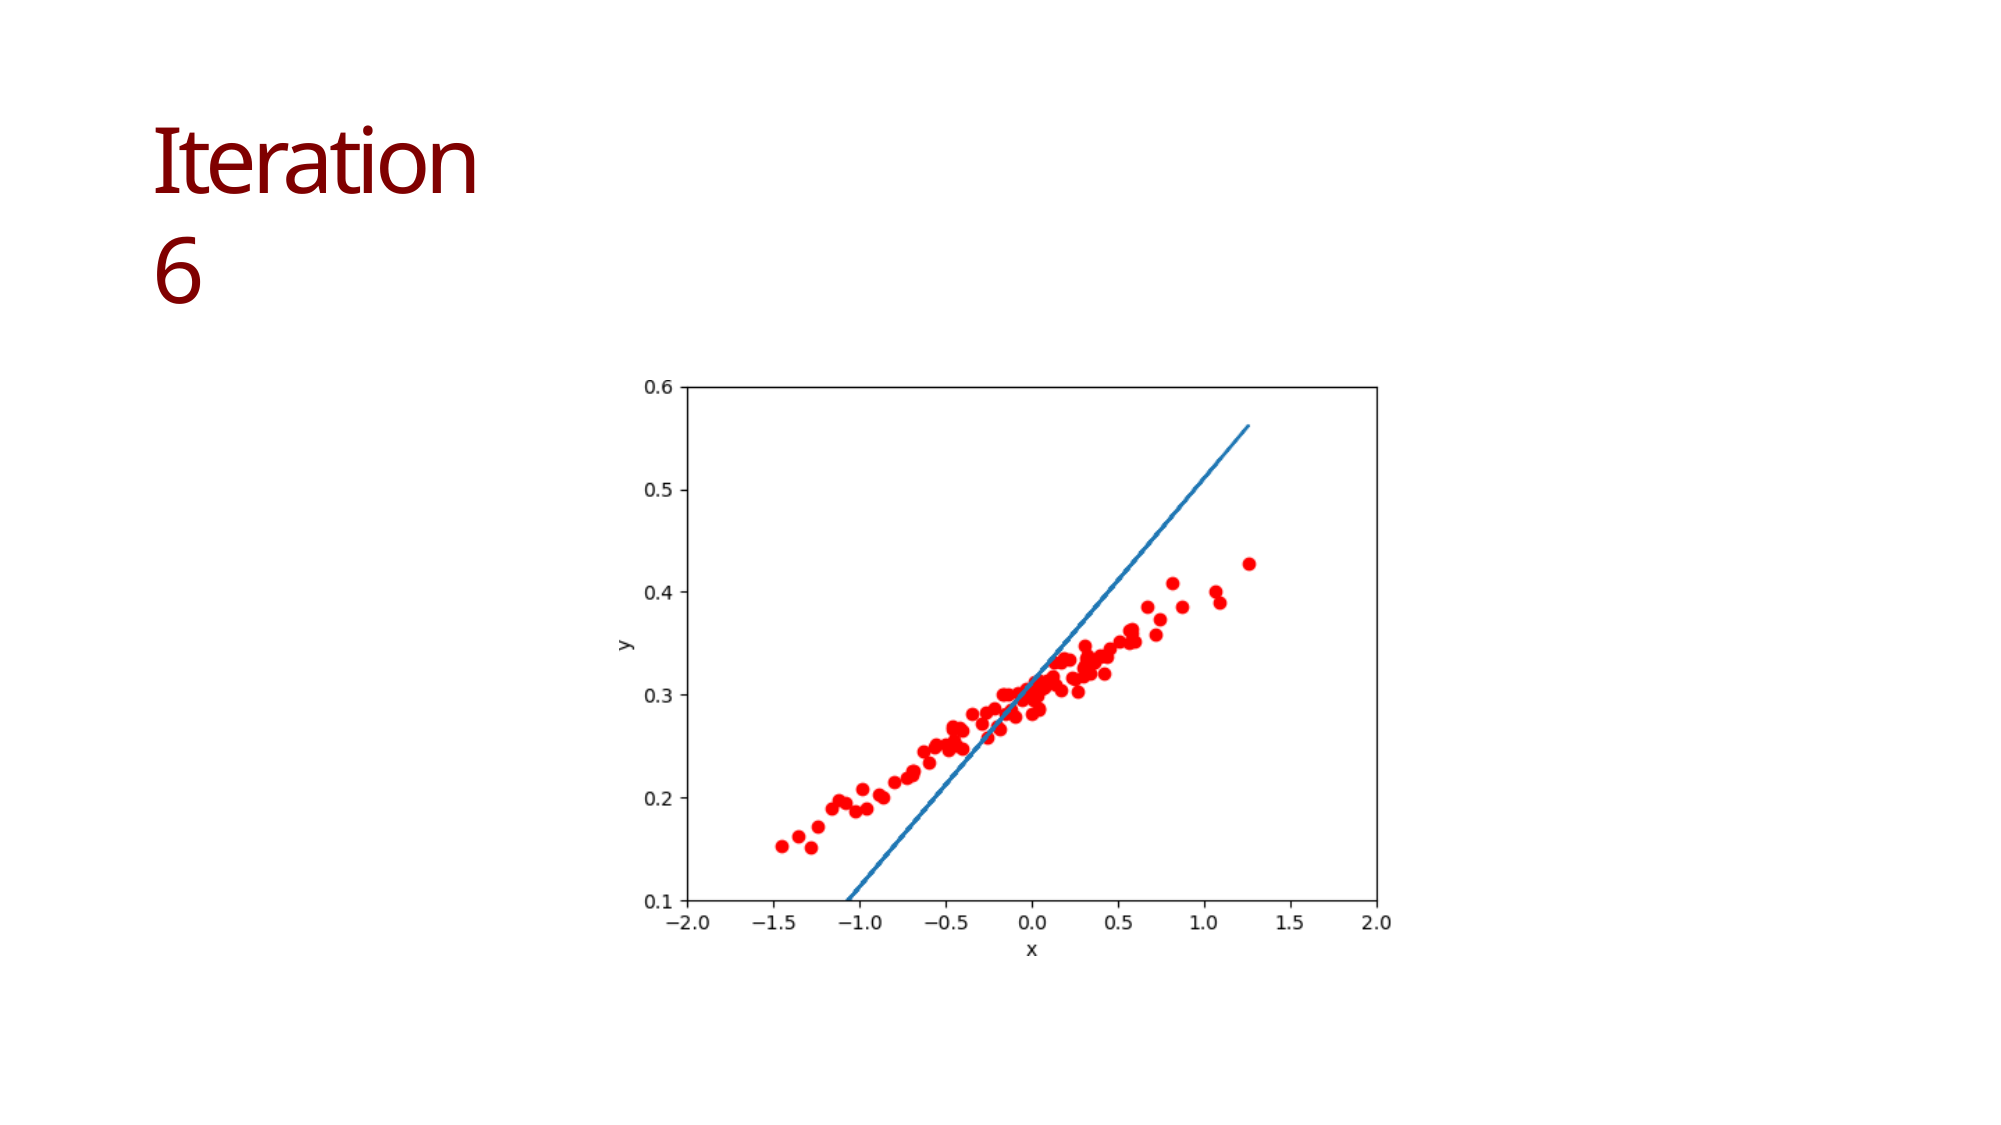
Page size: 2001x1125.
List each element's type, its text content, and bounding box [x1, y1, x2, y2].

title Iteration 6 [150, 100, 531, 323]
text_box [619, 380, 1392, 956]
